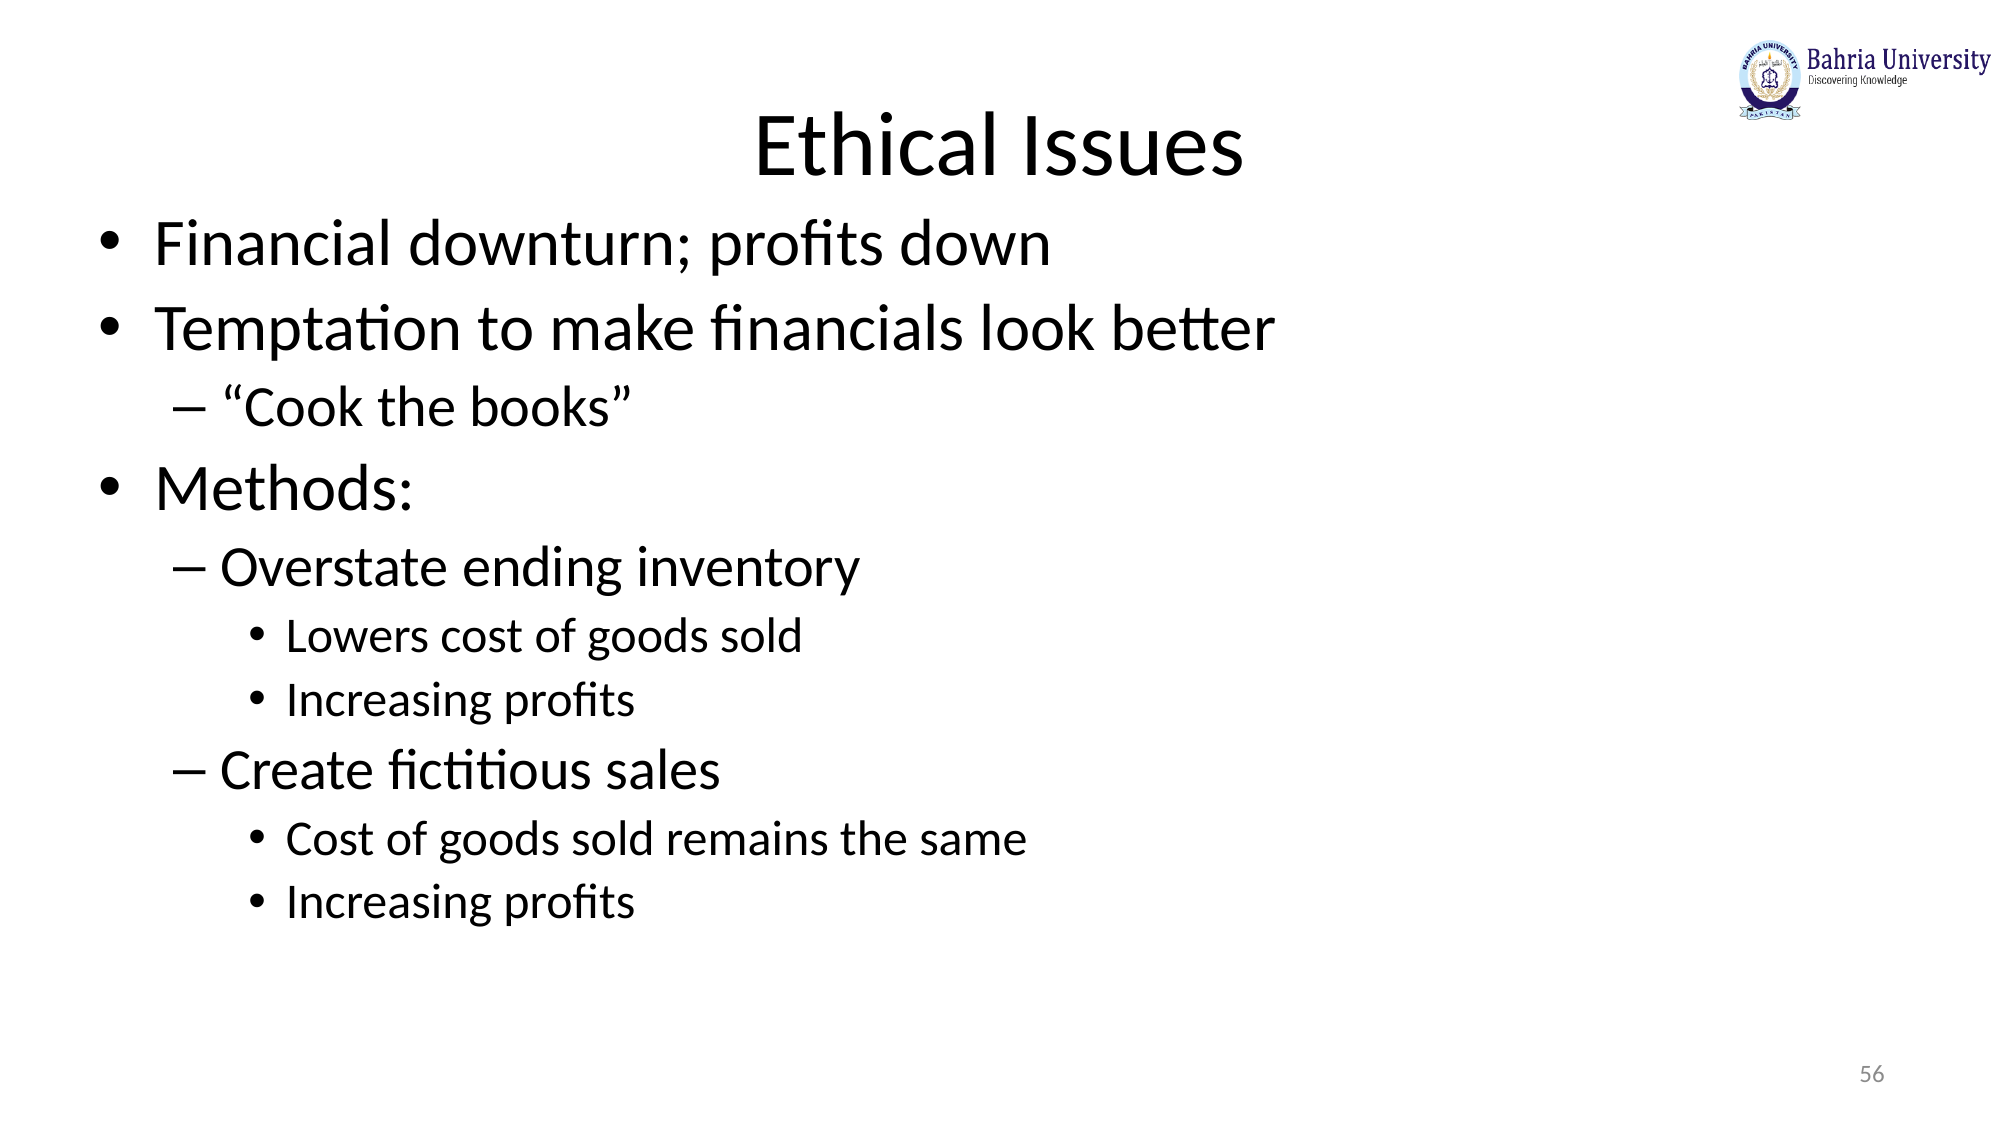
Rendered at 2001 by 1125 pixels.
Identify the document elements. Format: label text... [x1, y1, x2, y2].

title Ethical Issues [99, 45, 1900, 200]
list Financial downturn; profits down Temptation to make financials look better “Cook the books” Methods: Overstate ending inventory Lowers cost of goods sold Increasing profits Create fictitious sales Cost of goods sold remains the same Increasing profits [83, 200, 1917, 951]
picture [1738, 39, 2000, 120]
slide_number 56 [1433, 1042, 1900, 1103]
